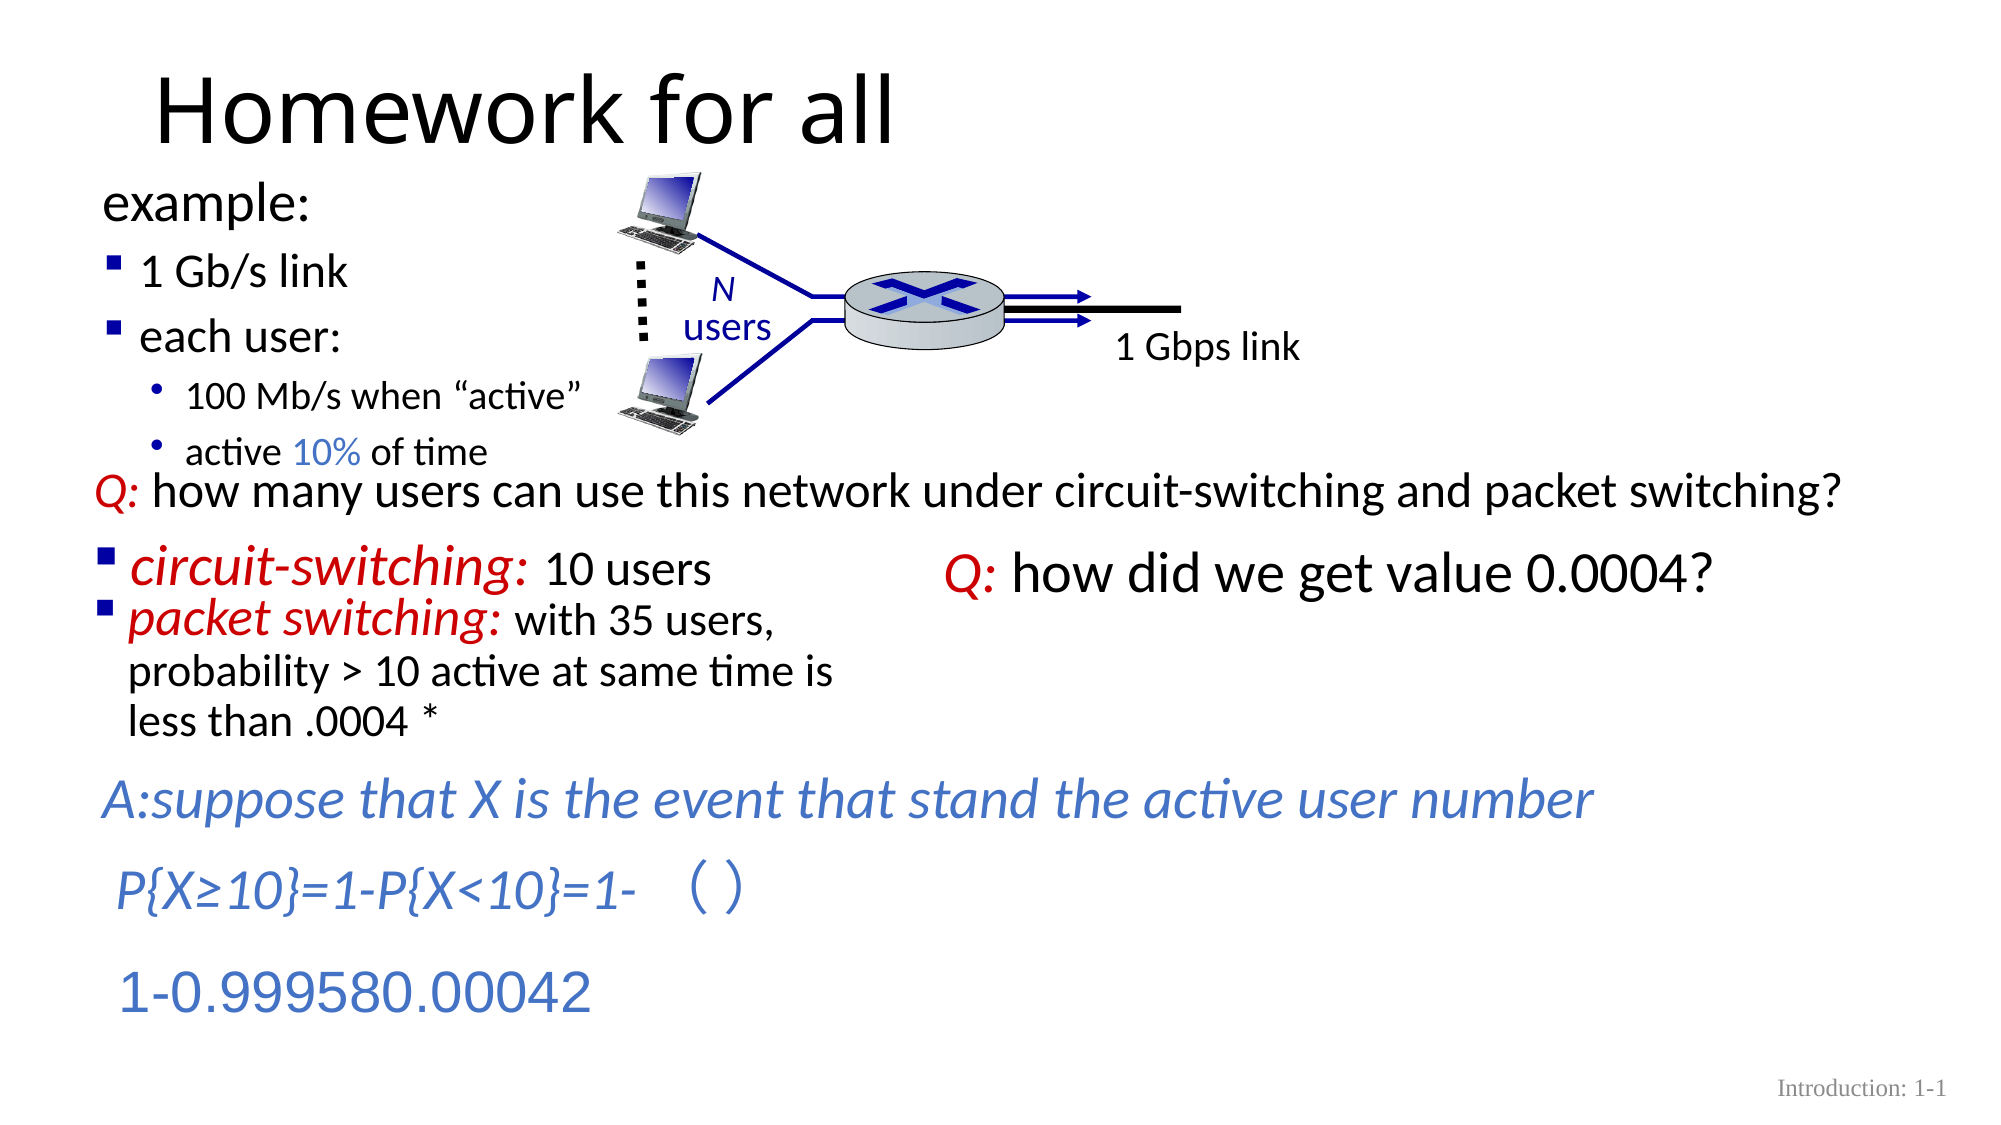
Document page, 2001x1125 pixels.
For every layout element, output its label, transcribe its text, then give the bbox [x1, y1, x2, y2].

text_box circuit-switching: 10 users [77, 457, 888, 516]
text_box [596, 168, 1300, 442]
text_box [77, 516, 1736, 756]
slide_number Introduction: 1-1 [1512, 1056, 1963, 1117]
text_box Q: how many users can use this network under circuit-switching and packet switching? [57, 456, 1876, 557]
text_box example: 1 Gb/s link each user: 100 Mb/s when “active” active 10% of time [87, 165, 898, 456]
title Homework for all [137, 40, 1863, 187]
